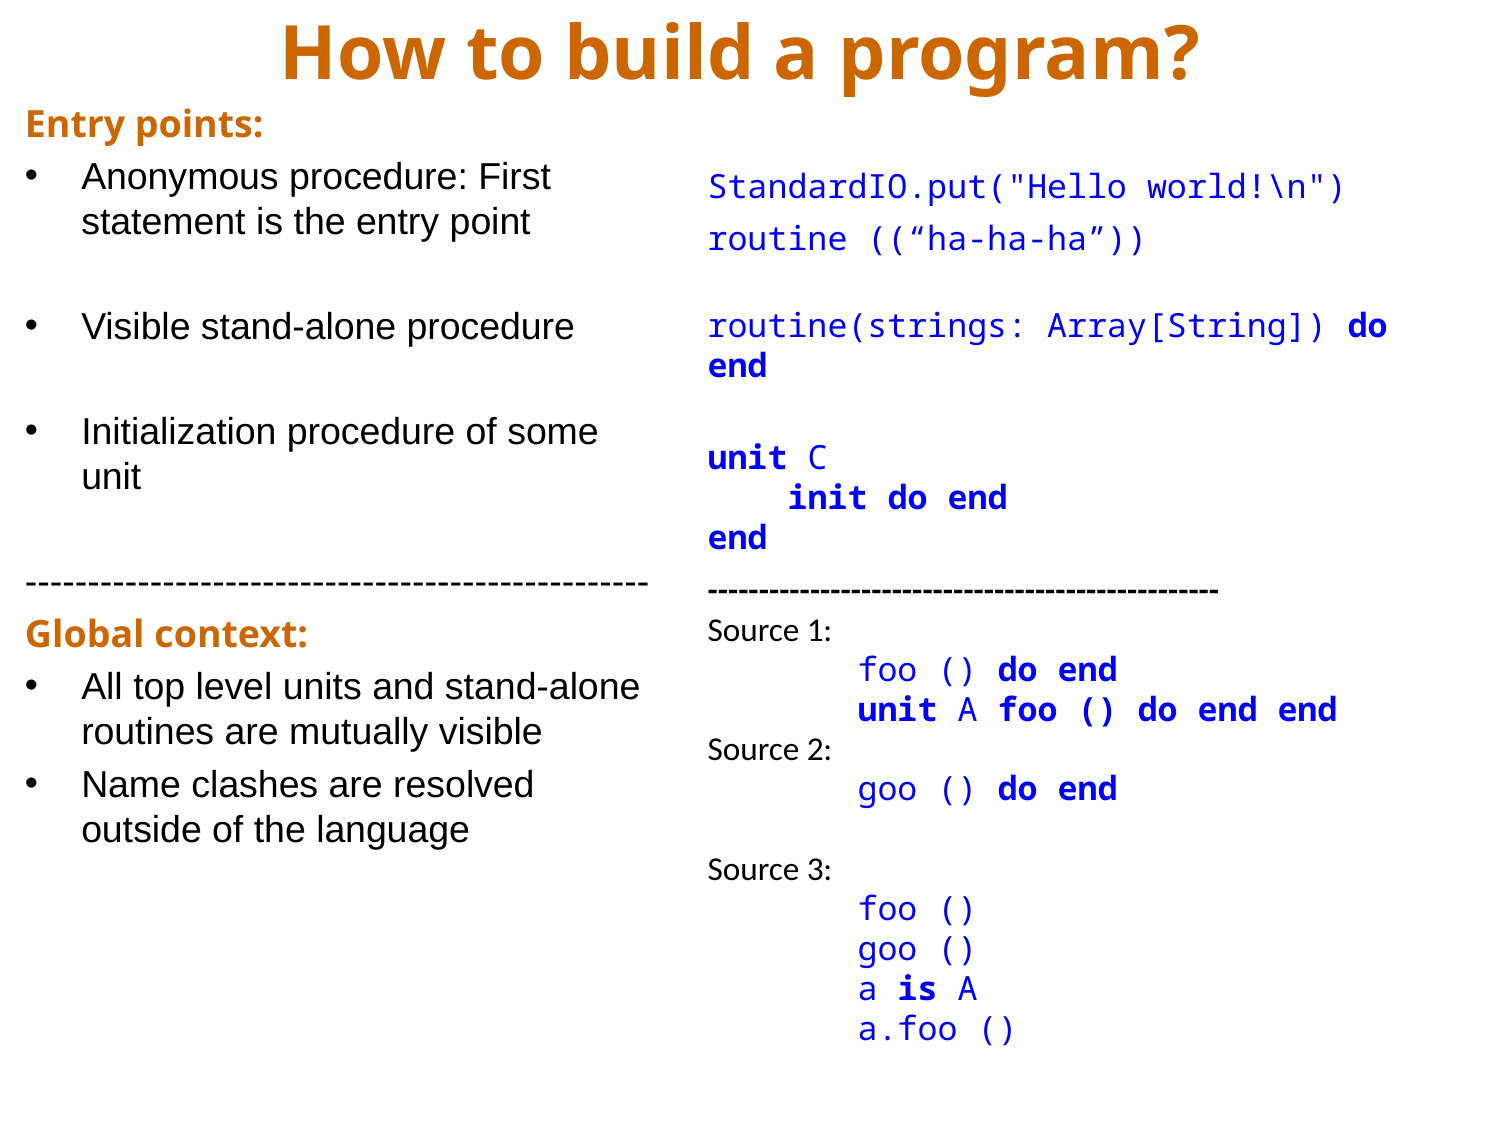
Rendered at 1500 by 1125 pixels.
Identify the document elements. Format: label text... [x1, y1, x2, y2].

text_box How to build a program? [24, 0, 1475, 102]
list Entry points: Anonymous procedure: First statement is the entry point Visible stand-alone procedure Initialization procedure of some unit -------------------------------------------------- Global context: All top level units and stand-alone routines are mutually visible Name clashes are resolved outside of the language [24, 99, 675, 1088]
text_box StandardIO.put("Hello world!\n") routine ((“ha-ha-ha”)) routine(strings: Array[String]) do end unit C init do end end -------------------------------------------------- Source 1: foo () do end unit A foo () do end end Source 2: goo () do end Source 3: foo () goo () a is A a.foo () [707, 106, 1479, 1088]
